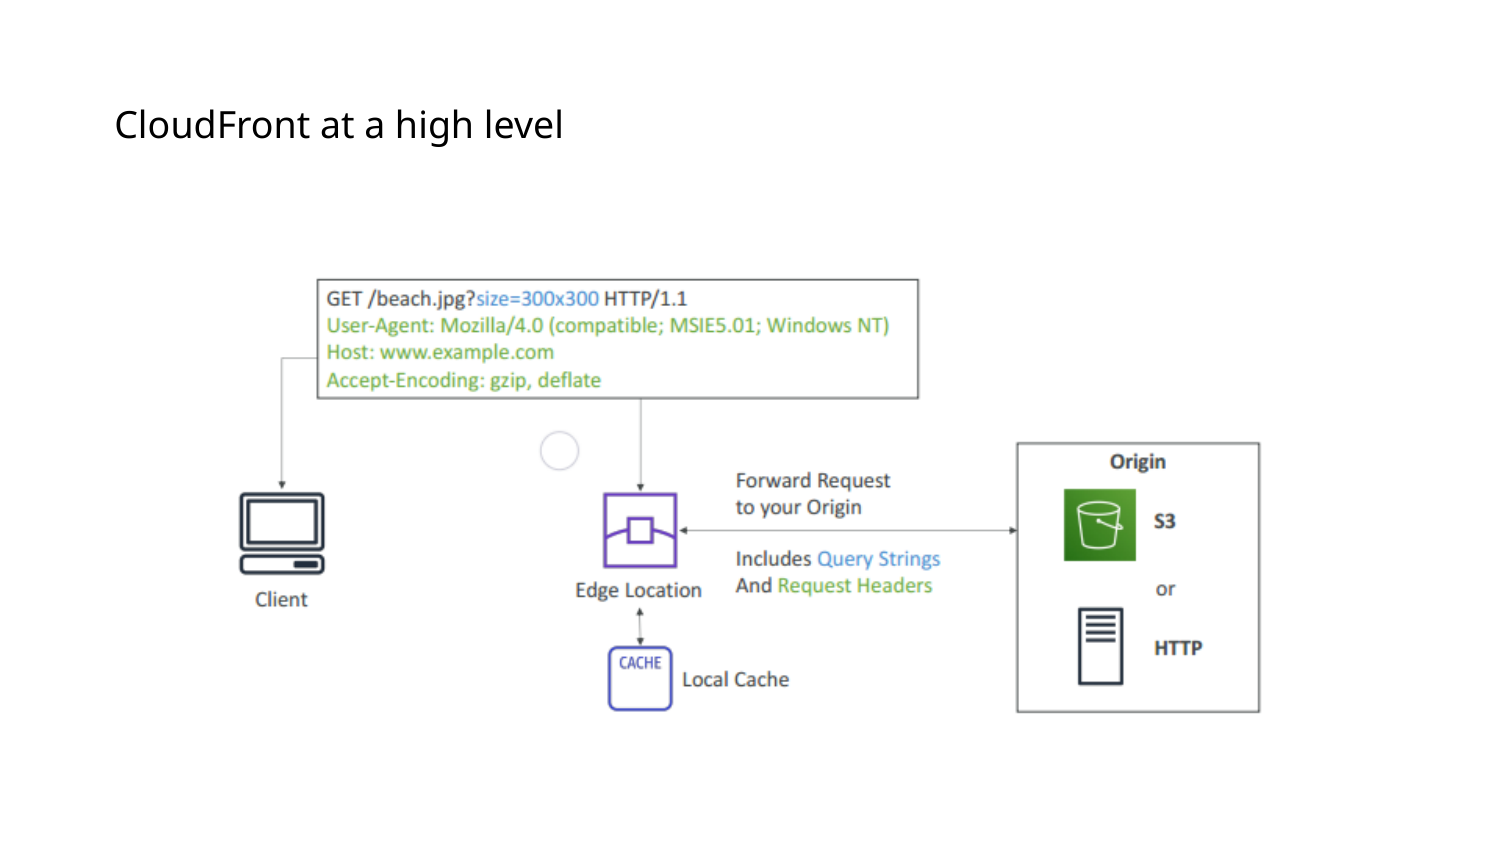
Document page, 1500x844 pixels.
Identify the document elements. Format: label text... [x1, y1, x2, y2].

title CloudFront at a high level [103, 44, 1397, 208]
picture [234, 273, 1266, 718]
